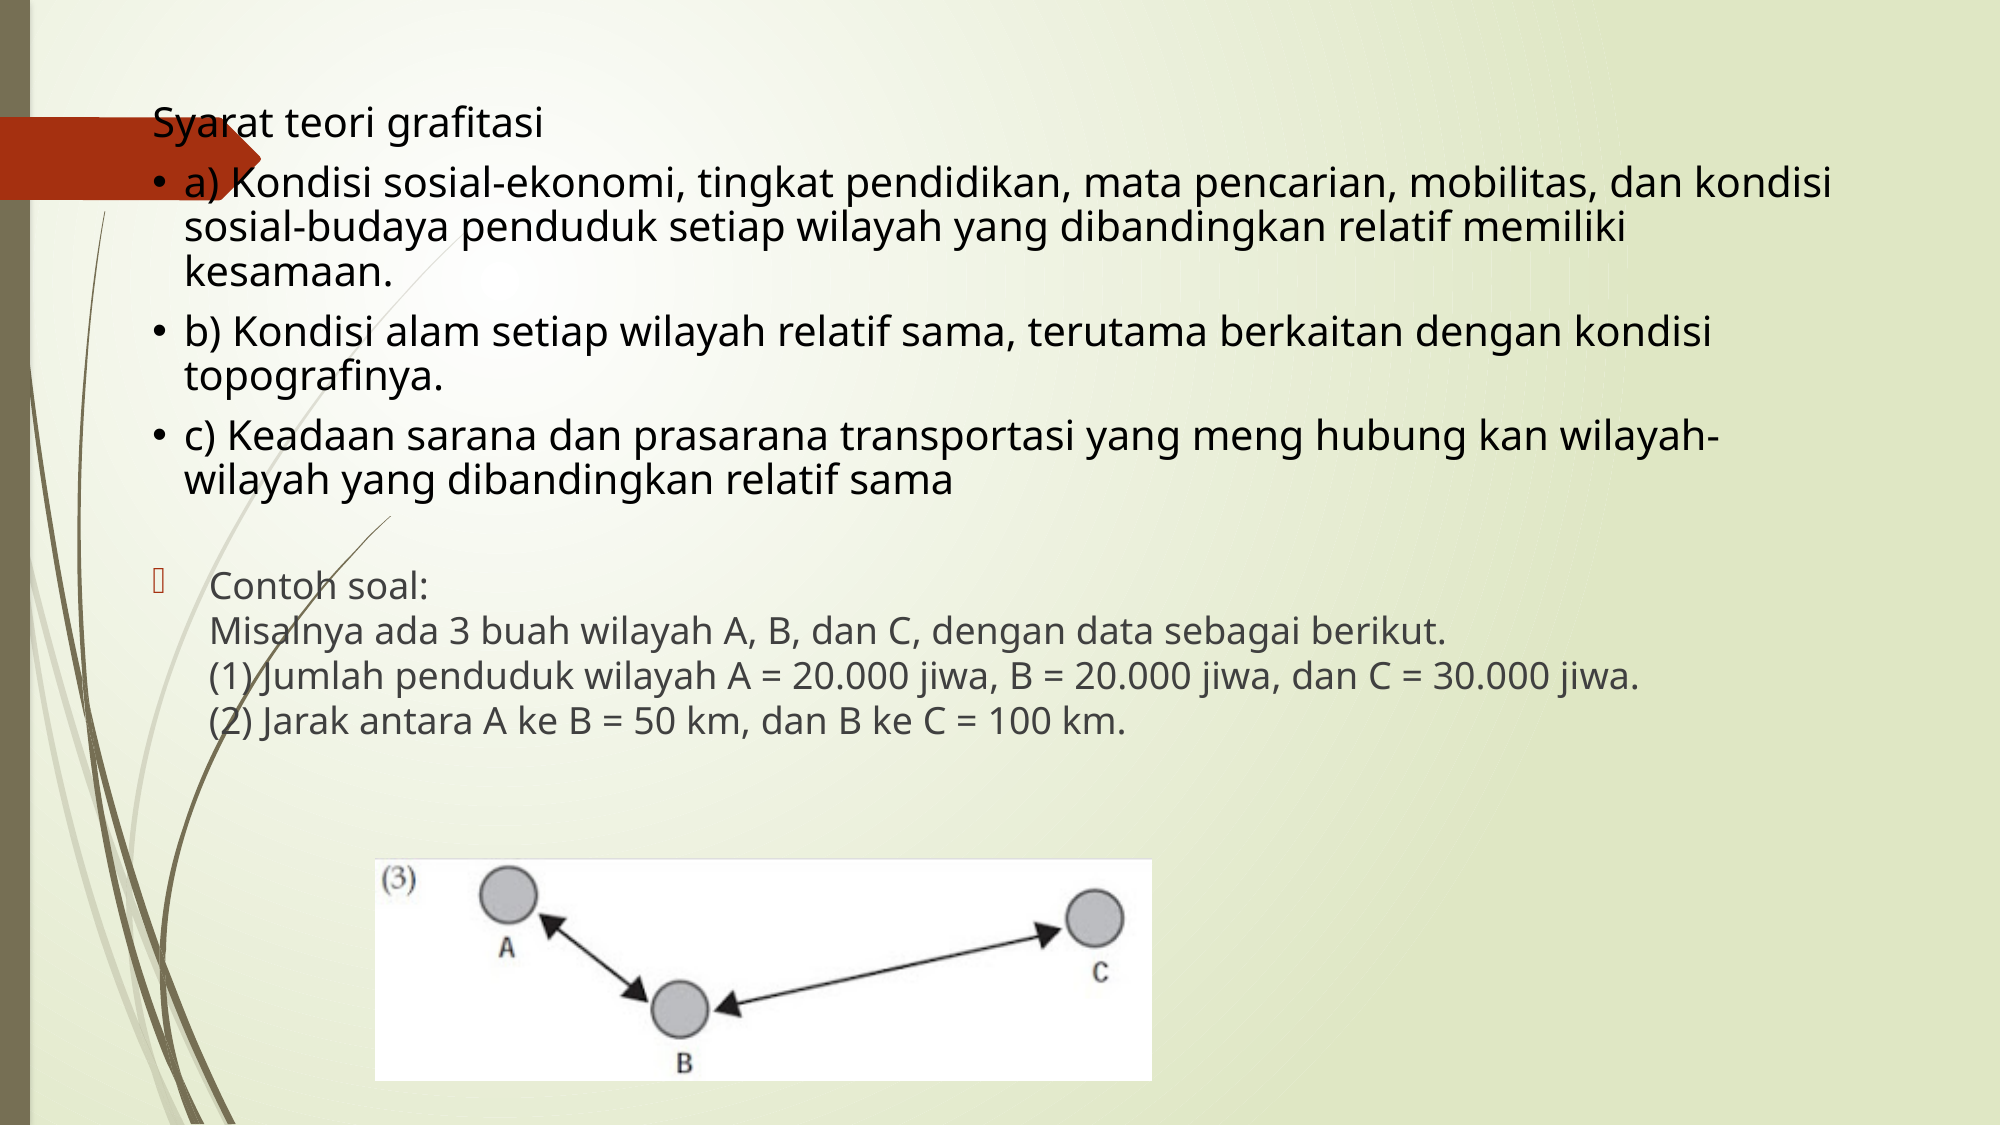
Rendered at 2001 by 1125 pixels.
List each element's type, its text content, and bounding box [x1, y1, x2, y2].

picture [374, 858, 1152, 1081]
list Contoh soal: Misalnya ada 3 buah wilayah A, B, dan C, dengan data sebagai berikut. (1) Jumlah penduduk wilayah A = 20.000 jiwa, B = 20.000 jiwa, dan C = 30.000 jiwa. (2) Jarak antara A ke B = 50 km, dan B ke C = 100 km. [137, 554, 1863, 859]
text_box Syarat teori grafitasi a) Kondisi sosial-ekonomi, tingkat pendidikan, mata pencarian, mobilitas, dan kondisi sosial-budaya penduduk setiap wilayah yang dibandingkan relatif memiliki kesamaan. b) Kondisi alam setiap wilayah relatif sama, terutama berkaitan dengan kondisi topografinya. c) Keadaan sarana dan prasarana transportasi yang meng hubung kan wilayah-wilayah yang dibandingkan relatif sama [137, 94, 1863, 515]
